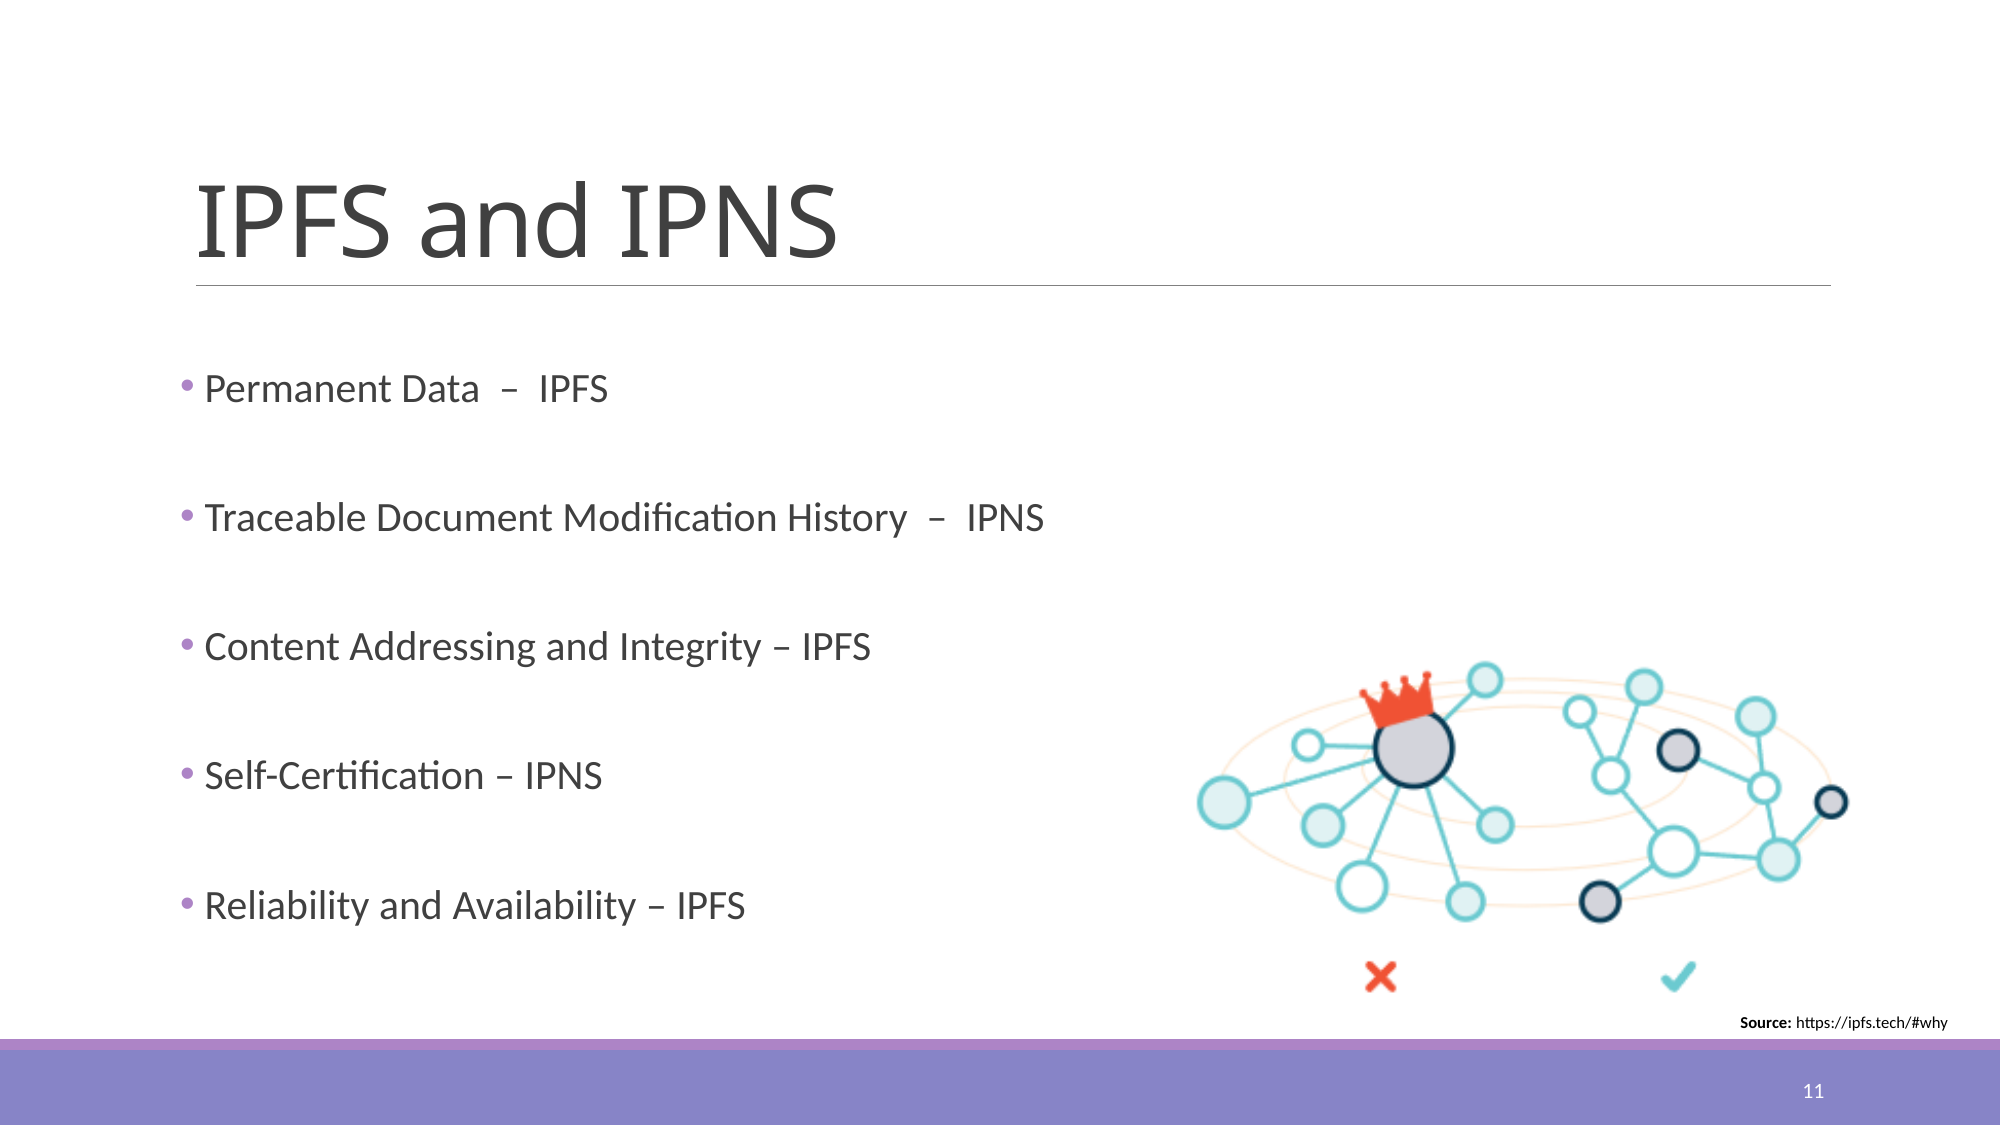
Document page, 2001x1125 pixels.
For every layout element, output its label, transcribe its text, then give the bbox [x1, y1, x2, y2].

picture [1055, 538, 2000, 1038]
title IPFS and IPNS [180, 47, 1830, 285]
list Permanent Data – IPFS Traceable Document Modification History – IPNS Content Addressing and Integrity – IPFS Self-Certification – IPNS Reliability and Availability – IPFS [180, 302, 1830, 963]
slide_number 11 [1624, 1059, 1840, 1120]
